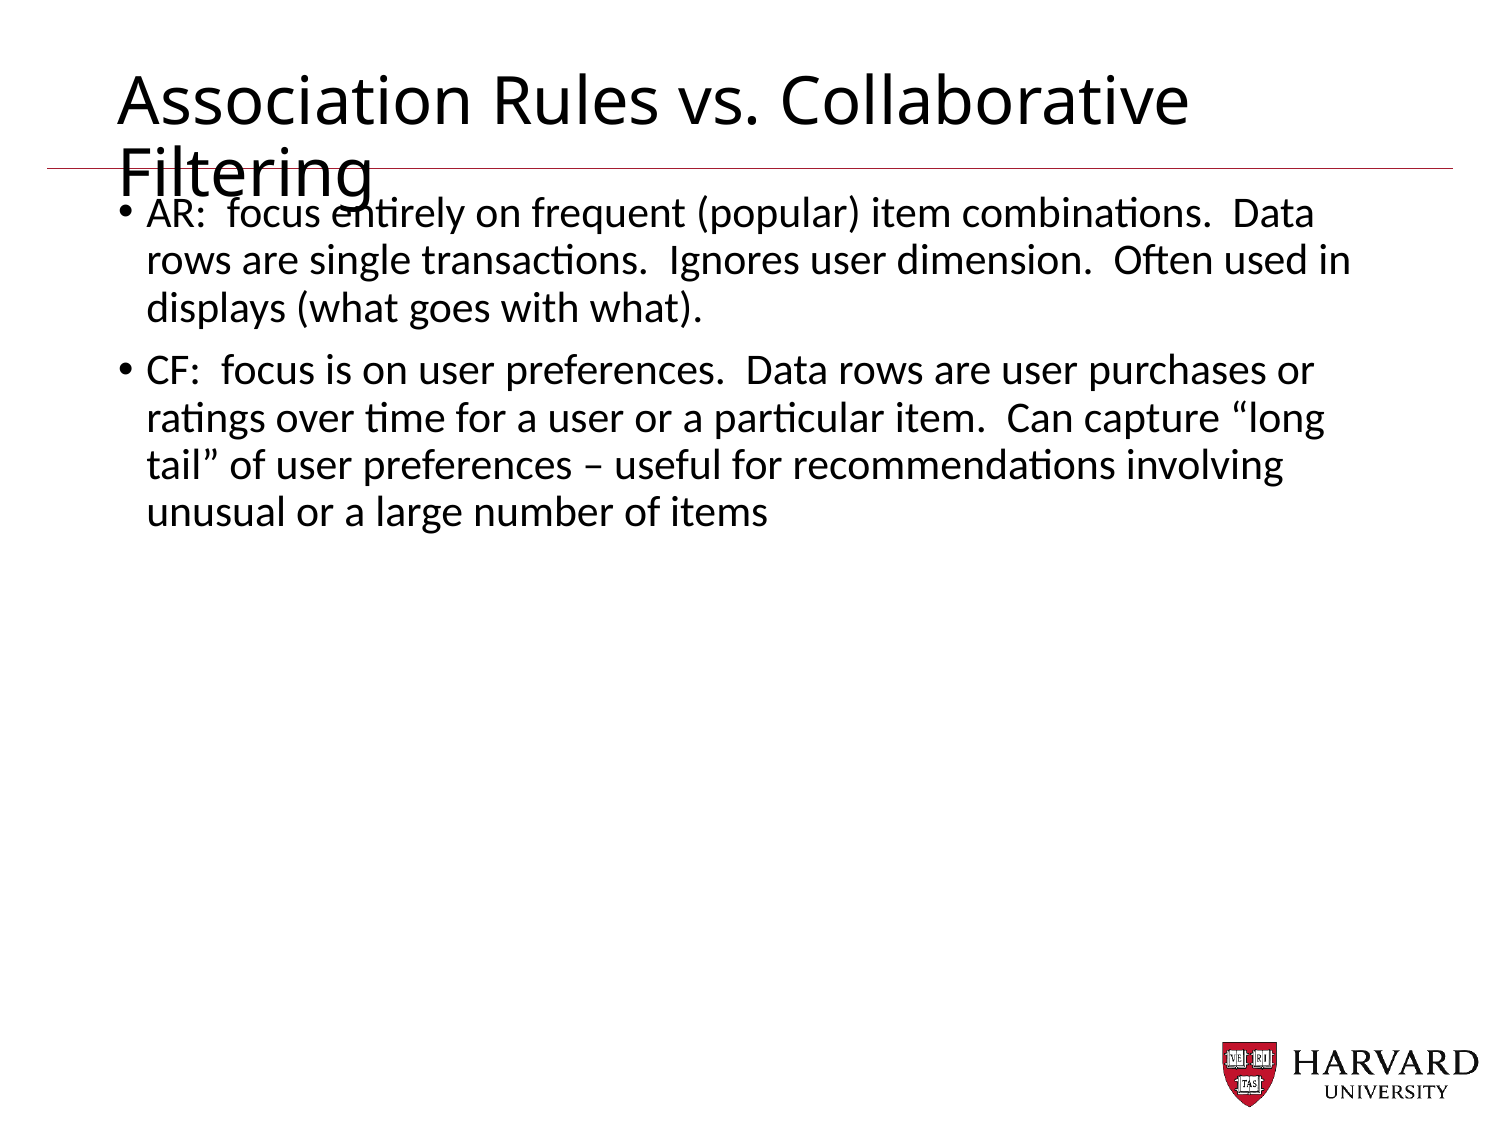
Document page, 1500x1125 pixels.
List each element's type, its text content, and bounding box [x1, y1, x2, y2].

title Association Rules vs. Collaborative Filtering [103, 59, 1397, 157]
list AR: focus entirely on frequent (popular) item combinations. Data rows are single transactions. Ignores user dimension. Often used in displays (what goes with what). CF: focus is on user preferences. Data rows are user purchases or ratings over time for a user or a particular item. Can capture “long tail” of user preferences – useful for recommendations involving unusual or a large number of items [103, 182, 1397, 1023]
picture [1200, 1024, 1500, 1125]
